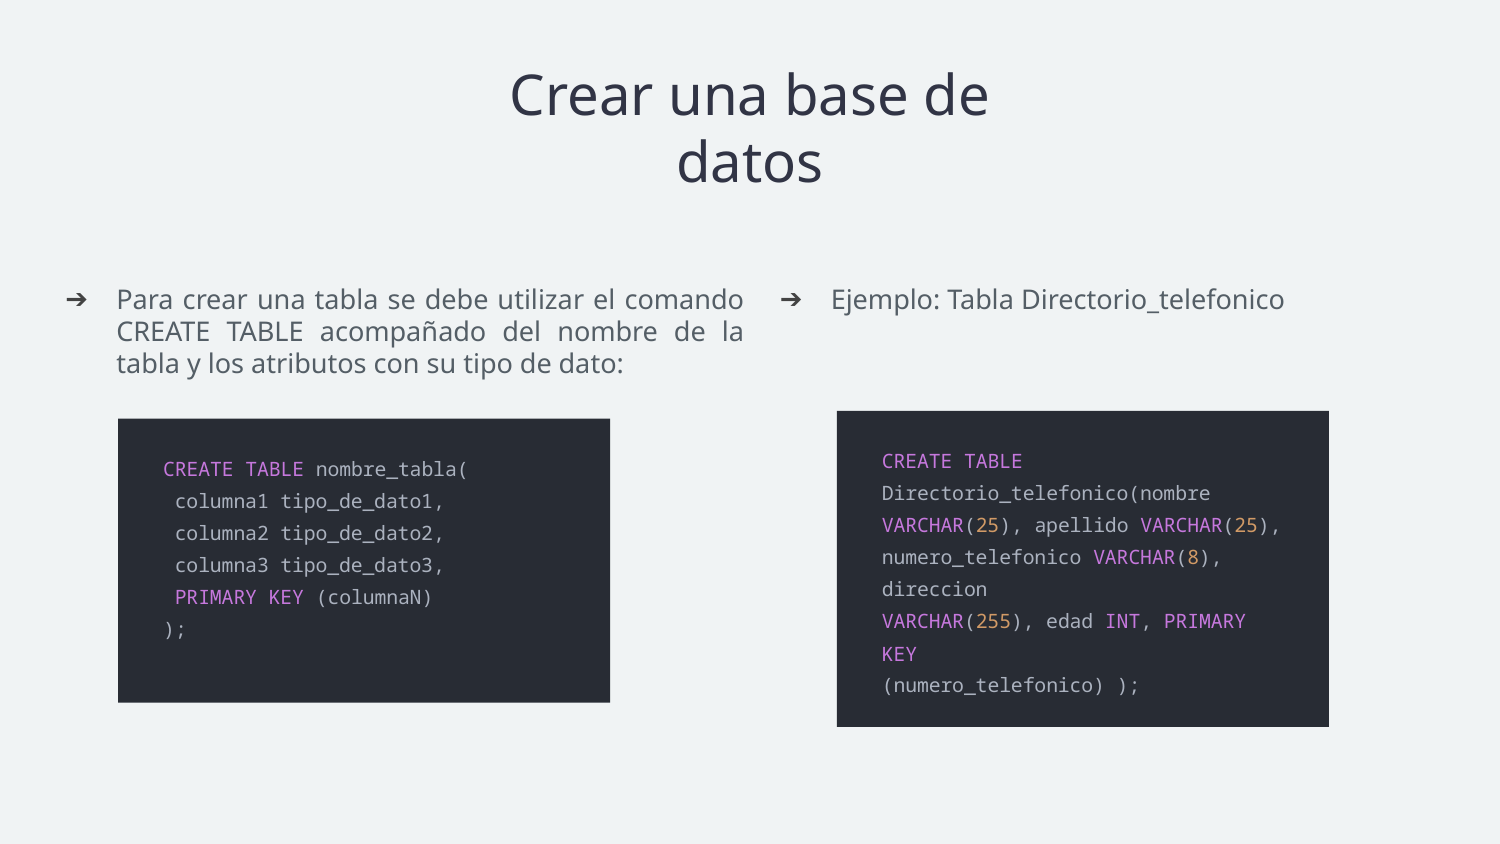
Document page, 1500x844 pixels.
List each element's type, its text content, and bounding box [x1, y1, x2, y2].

text_box CREATE TABLE Directorio_telefonico(nombre VARCHAR(25), apellido VARCHAR(25), numero_telefonico VARCHAR(8), direccion VARCHAR(255), edad INT, PRIMARY KEY (numero_telefonico) ); [836, 410, 1329, 727]
text_box CREATE TABLE nombre_tabla( columna1 tipo_de_dato1, columna2 tipo_de_dato2, columna3 tipo_de_dato3, PRIMARY KEY (columnaN) ); [118, 418, 611, 703]
list Ejemplo: Tabla Directorio_telefonico [740, 266, 1474, 772]
list Para crear una tabla se debe utilizar el comando CREATE TABLE acompañado del nombre de la tabla y los atributos con su tipo de dato: [26, 266, 740, 772]
title Crear una base de datos [421, 43, 1079, 145]
